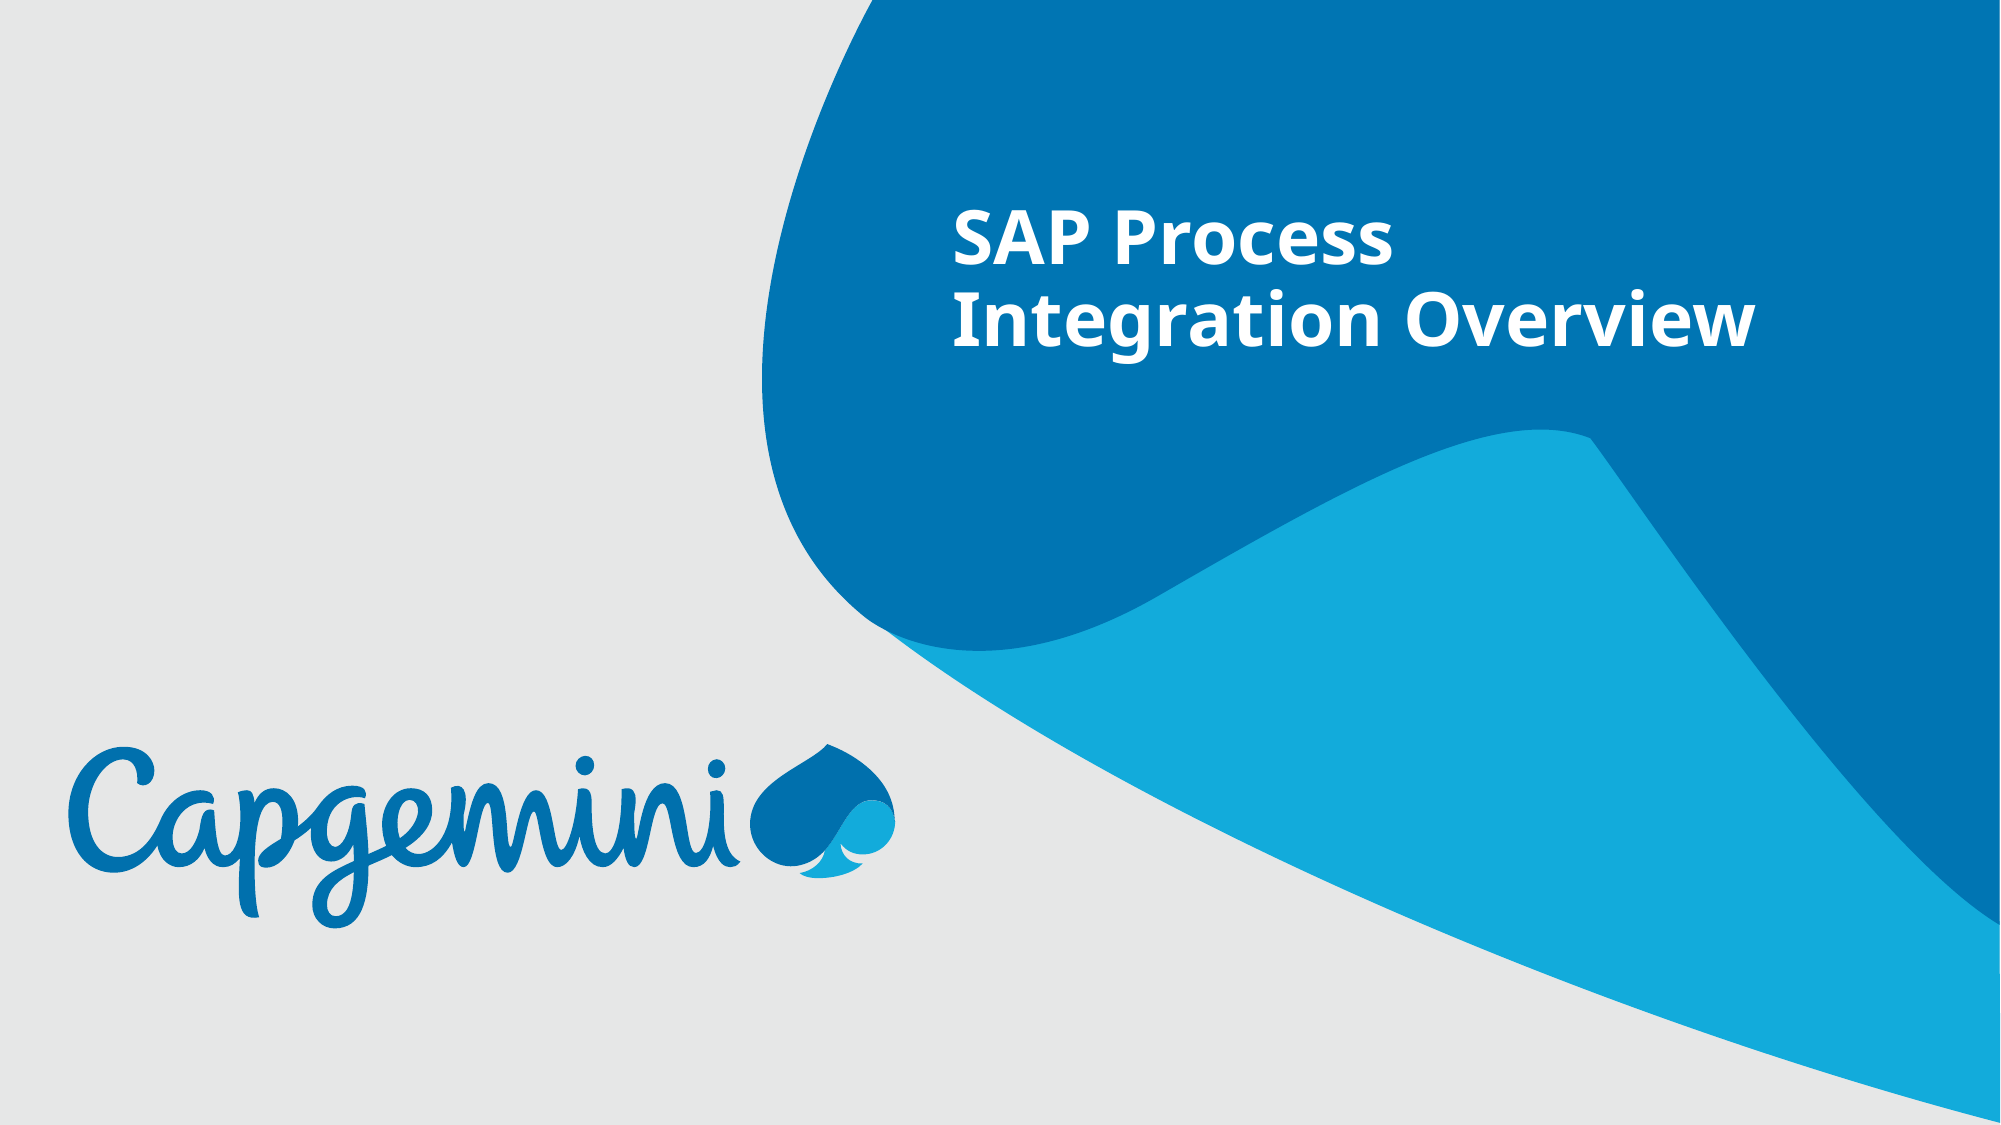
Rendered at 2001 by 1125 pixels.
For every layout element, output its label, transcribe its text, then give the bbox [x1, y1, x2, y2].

list SAP Process Integration Overview [937, 112, 1823, 451]
